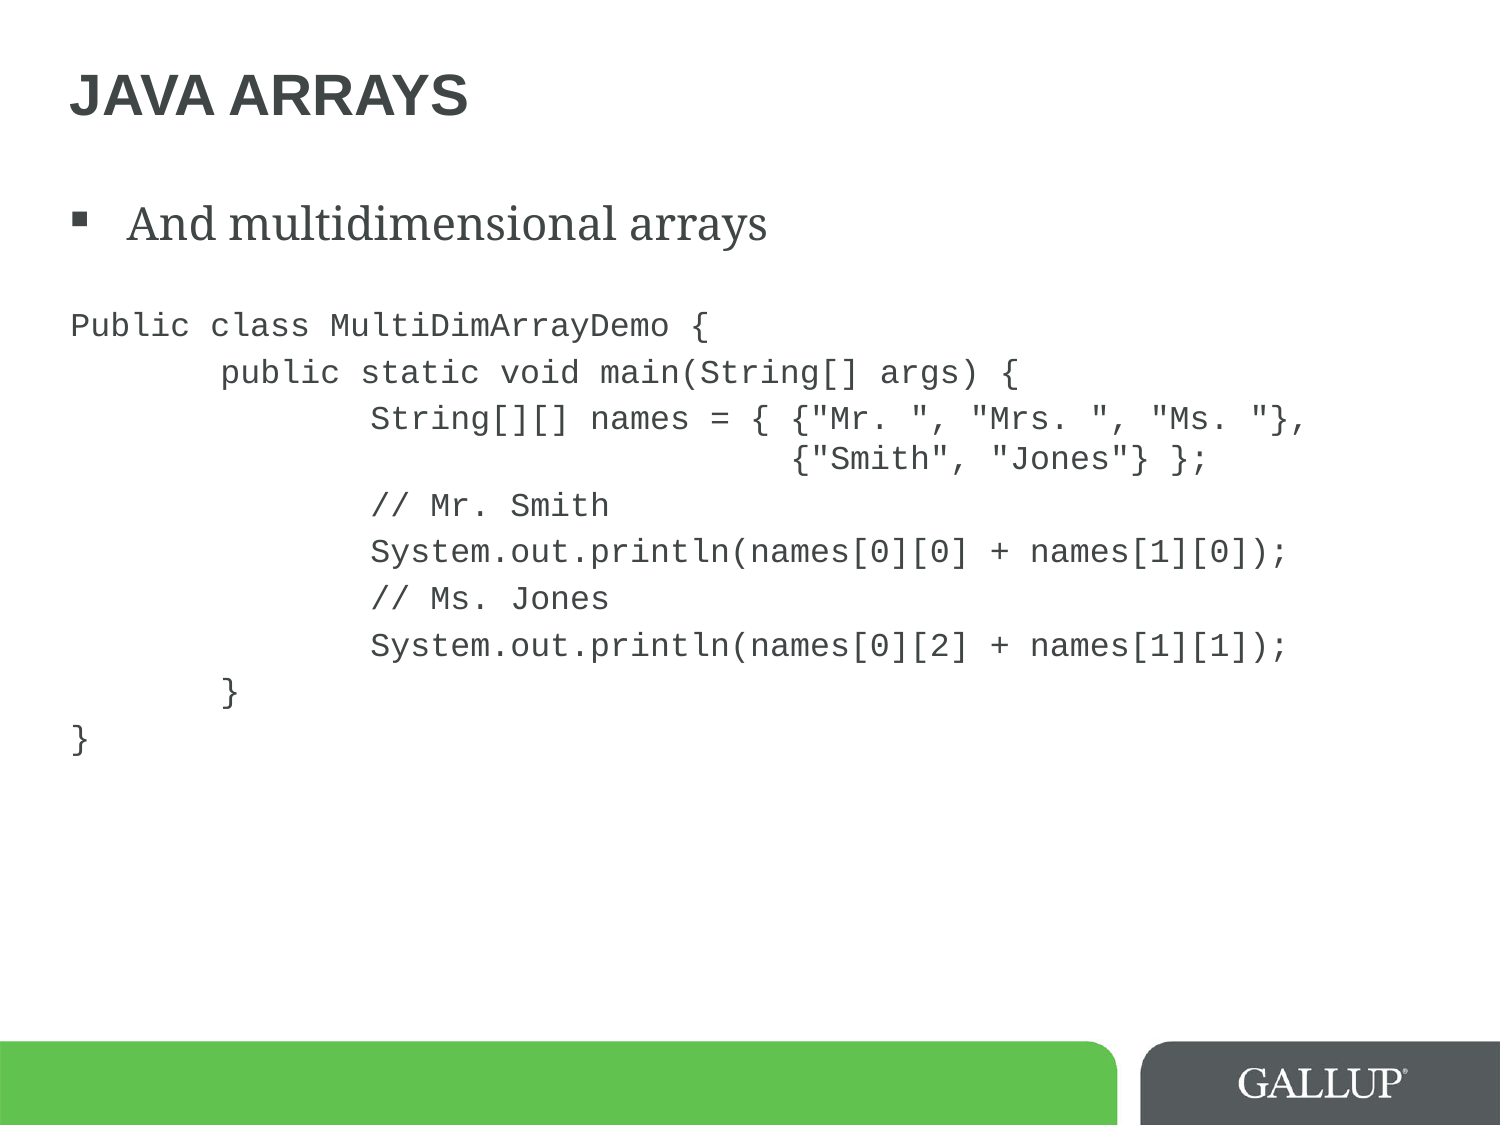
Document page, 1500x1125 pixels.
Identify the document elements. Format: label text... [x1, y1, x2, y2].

title Java Arrays [55, 49, 1430, 146]
picture [0, 0, 1500, 1125]
list And multidimensional arrays Public class MultiDimArrayDemo { public static void main(String[] args) { String[][] names = { {"Mr. ", "Mrs. ", "Ms. "}, {"Smith", "Jones"} }; // Mr. Smith System.out.println(names[0][0] + names[1][0]); // Ms. Jones System.out.println(names[0][2] + names[1][1]); } } [55, 187, 1454, 949]
